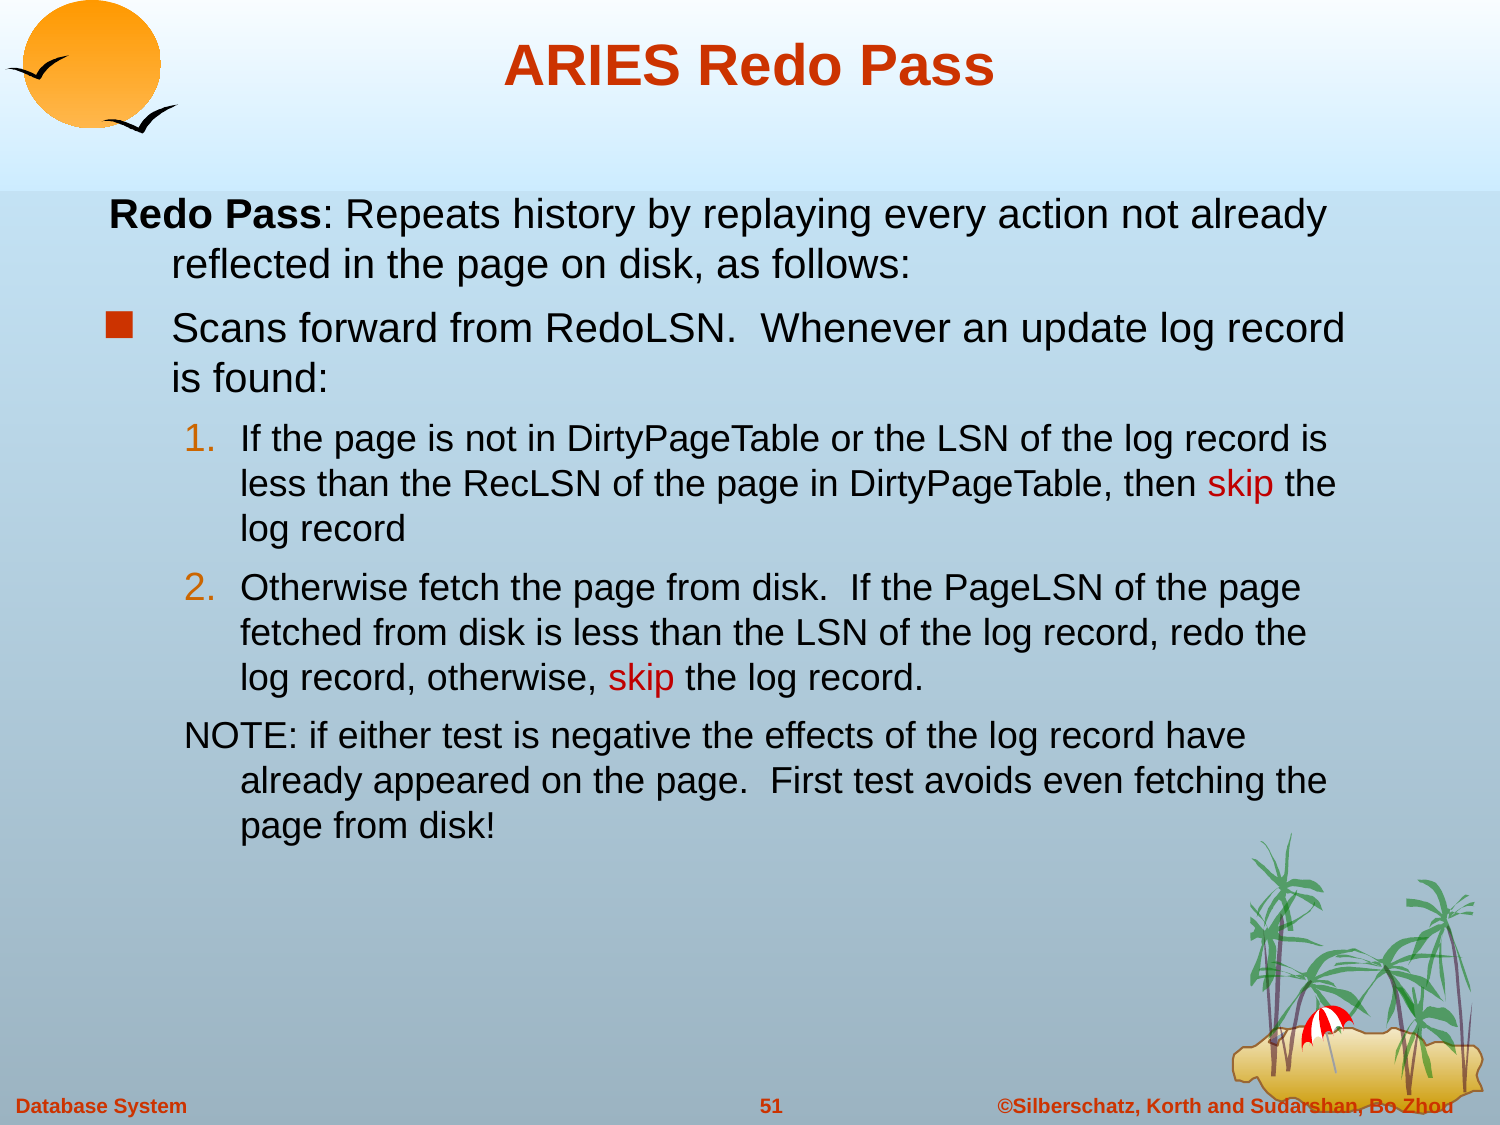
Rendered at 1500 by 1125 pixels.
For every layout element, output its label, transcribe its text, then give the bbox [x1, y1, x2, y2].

title ARIES Redo Pass [87, 4, 1413, 105]
list Redo Pass: Repeats history by replaying every action not already reflected in the page on disk, as follows: Scans forward from RedoLSN. Whenever an update log record is found: If the page is not in DirtyPageTable or the LSN of the log record is less than the RecLSN of the page in DirtyPageTable, then skip the log record Otherwise fetch the page from disk. If the PageLSN of the page fetched from disk is less than the LSN of the log record, redo the log record, otherwise, skip the log record. NOTE: if either test is negative the effects of the log record have already appeared on the page. First test avoids even fetching the page from disk! [93, 179, 1382, 980]
